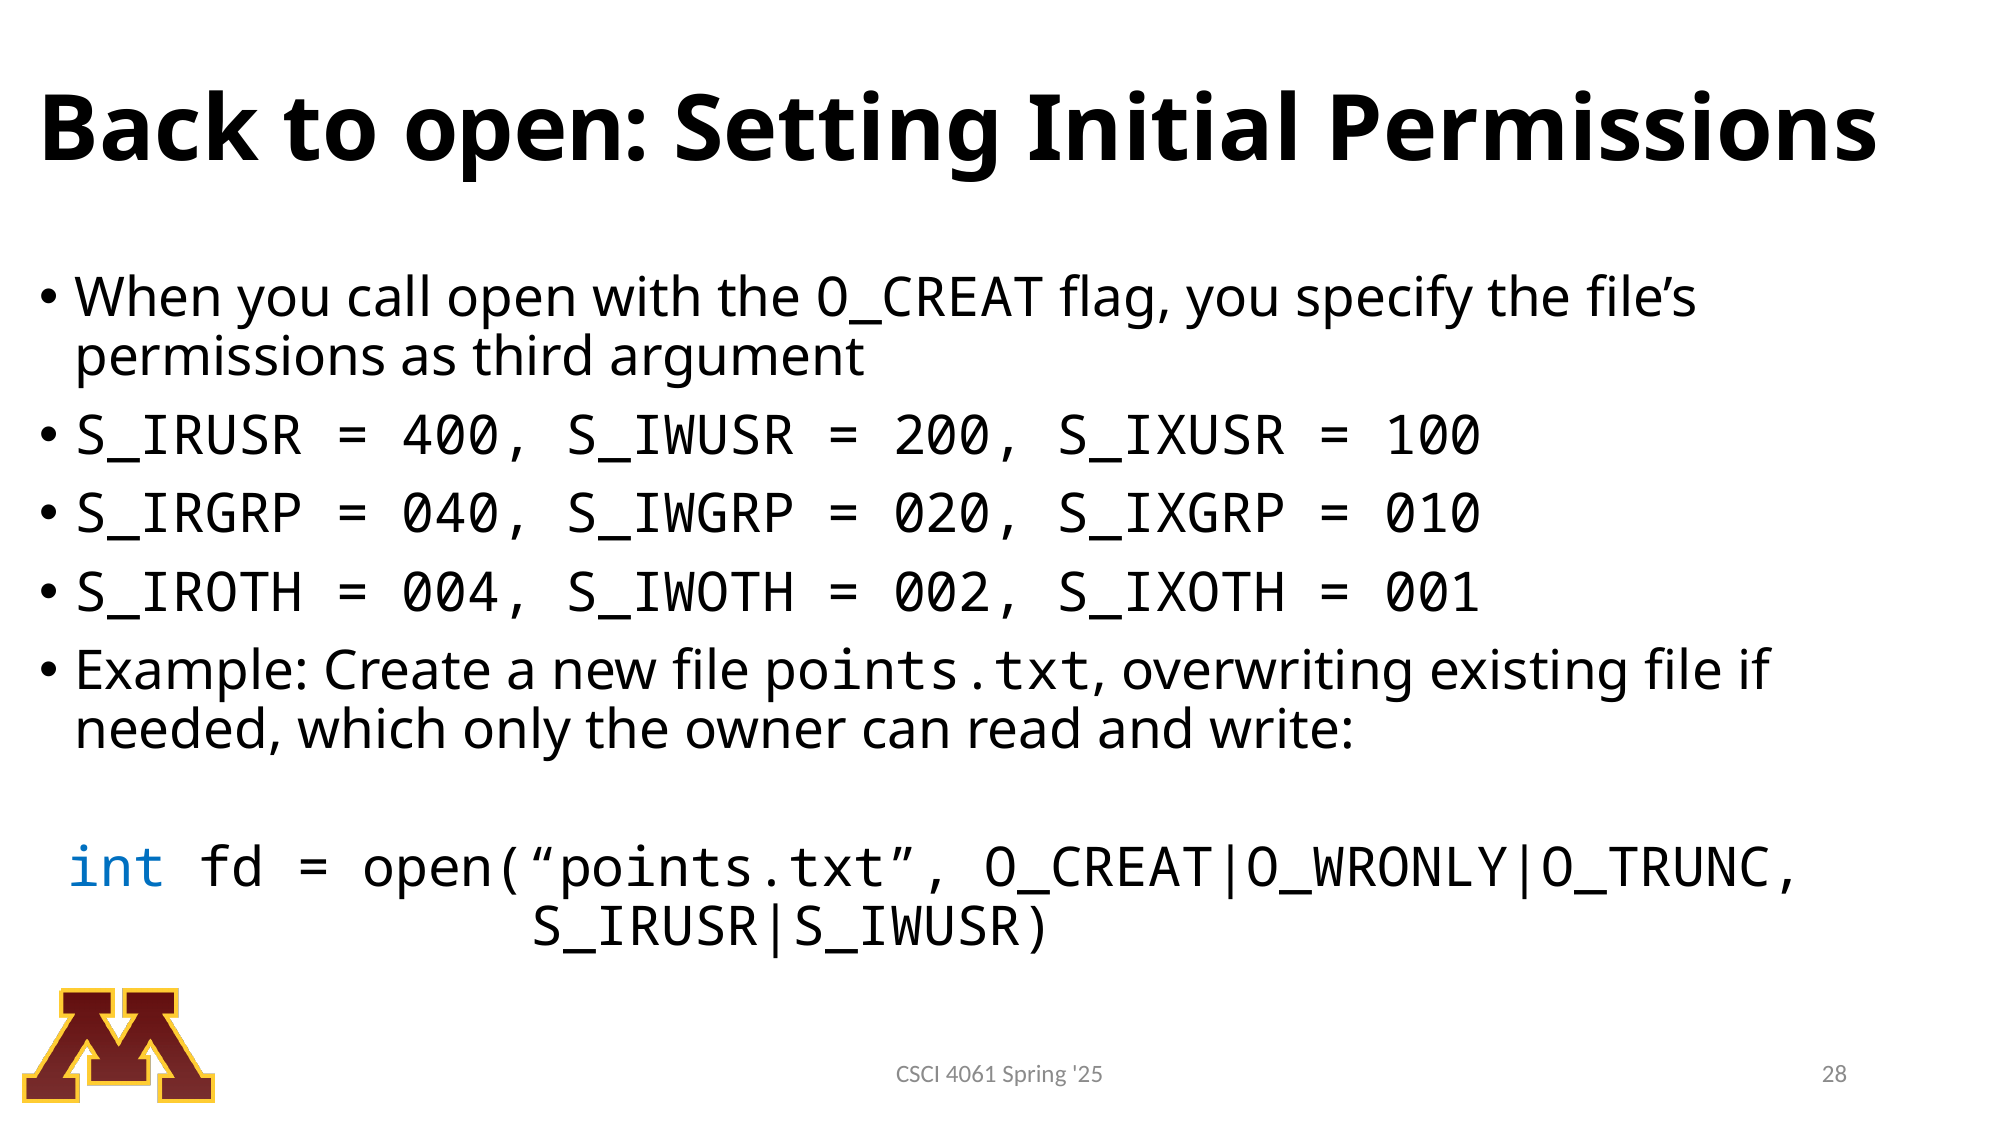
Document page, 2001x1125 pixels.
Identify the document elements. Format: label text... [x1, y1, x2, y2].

footer CSCI 4061 Spring '25 [662, 1042, 1338, 1103]
title Back to open: Setting Initial Permissions [22, 22, 1946, 240]
picture [22, 988, 215, 1103]
slide_number 28 [1412, 1042, 1863, 1103]
list When you call open with the O_CREAT flag, you specify the file’s permissions as third argument S_IRUSR = 400, S_IWUSR = 200, S_IXUSR = 100 S_IRGRP = 040, S_IWGRP = 020, S_IXGRP = 010 S_IROTH = 004, S_IWOTH = 002, S_IXOTH = 001 Example: Create a new file points.txt, overwriting existing file if needed, which only the owner can read and write: int fd = open(“points.txt”, O_CREAT|O_WRONLY|O_TRUNC, S_IRUSR|S_IWUSR) [24, 261, 1946, 971]
